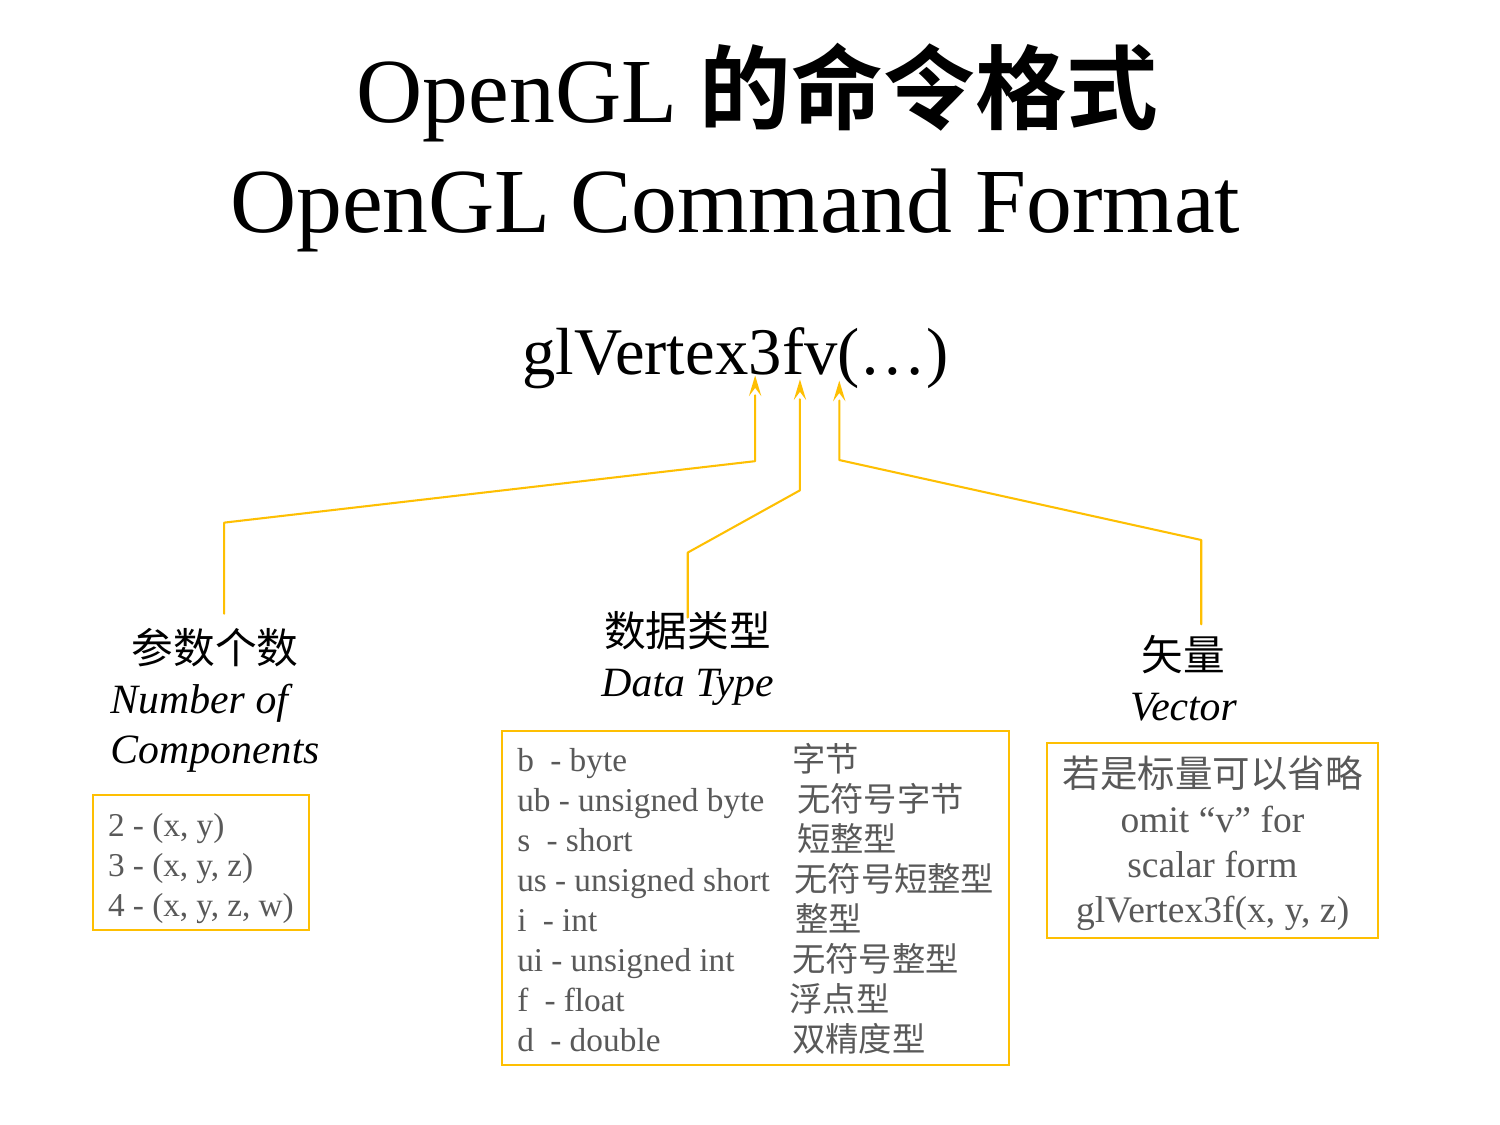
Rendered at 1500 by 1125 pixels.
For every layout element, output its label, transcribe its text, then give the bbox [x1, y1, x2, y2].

text_box glVertex3fv(…) [507, 299, 965, 395]
text_box 矢量 Vector [1115, 621, 1253, 737]
text_box 数据类型 Data Type [586, 597, 790, 713]
text_box [833, 380, 1202, 625]
text_box [687, 379, 807, 597]
text_box b - byte 字节 ub - unsigned byte 无符号字节 s - short 短整型 us - unsigned short 无符号短整型 i - int 整型 ui - unsigned int 无符号整型 f - float 浮点型 d - double 双精度型 [502, 730, 1010, 1066]
text_box 参数个数 Number of Components [95, 614, 335, 780]
title OpenGL的命令格式 OpenGL Command Format [98, 71, 1374, 259]
text_box 2 - (x, y) 3 - (x, y, z) 4 - (x, y, z, w) [93, 795, 310, 931]
text_box [224, 375, 762, 614]
text_box 若是标量可以省略 omit “v” for scalar form glVertex3f(x, y, z) [1047, 742, 1378, 938]
